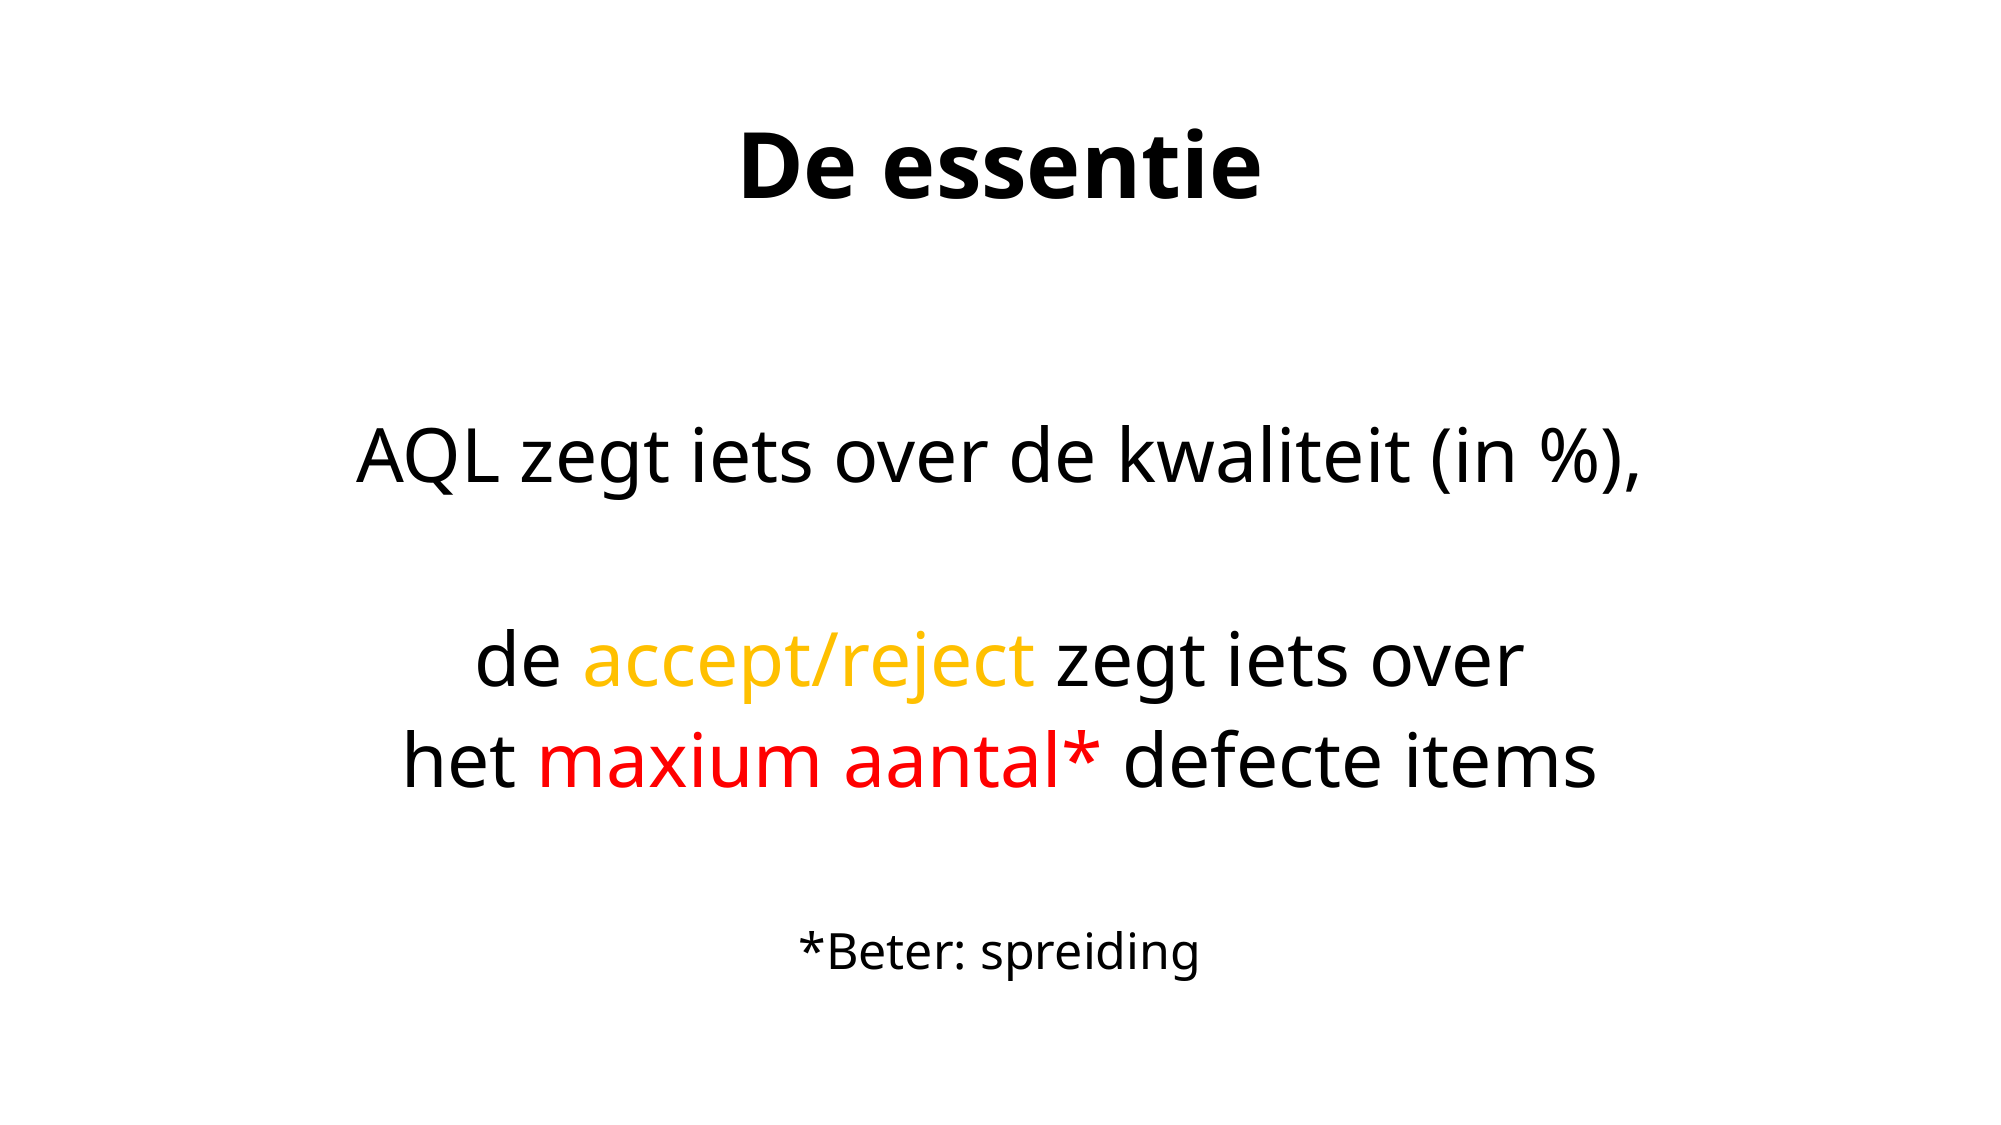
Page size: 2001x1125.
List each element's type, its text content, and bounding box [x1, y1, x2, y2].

title De essentie [137, 59, 1863, 278]
list AQL zegt iets over de kwaliteit (in %), de accept/reject zegt iets over het maxium aantal* defecte items *Beter: spreiding [137, 299, 1863, 1103]
